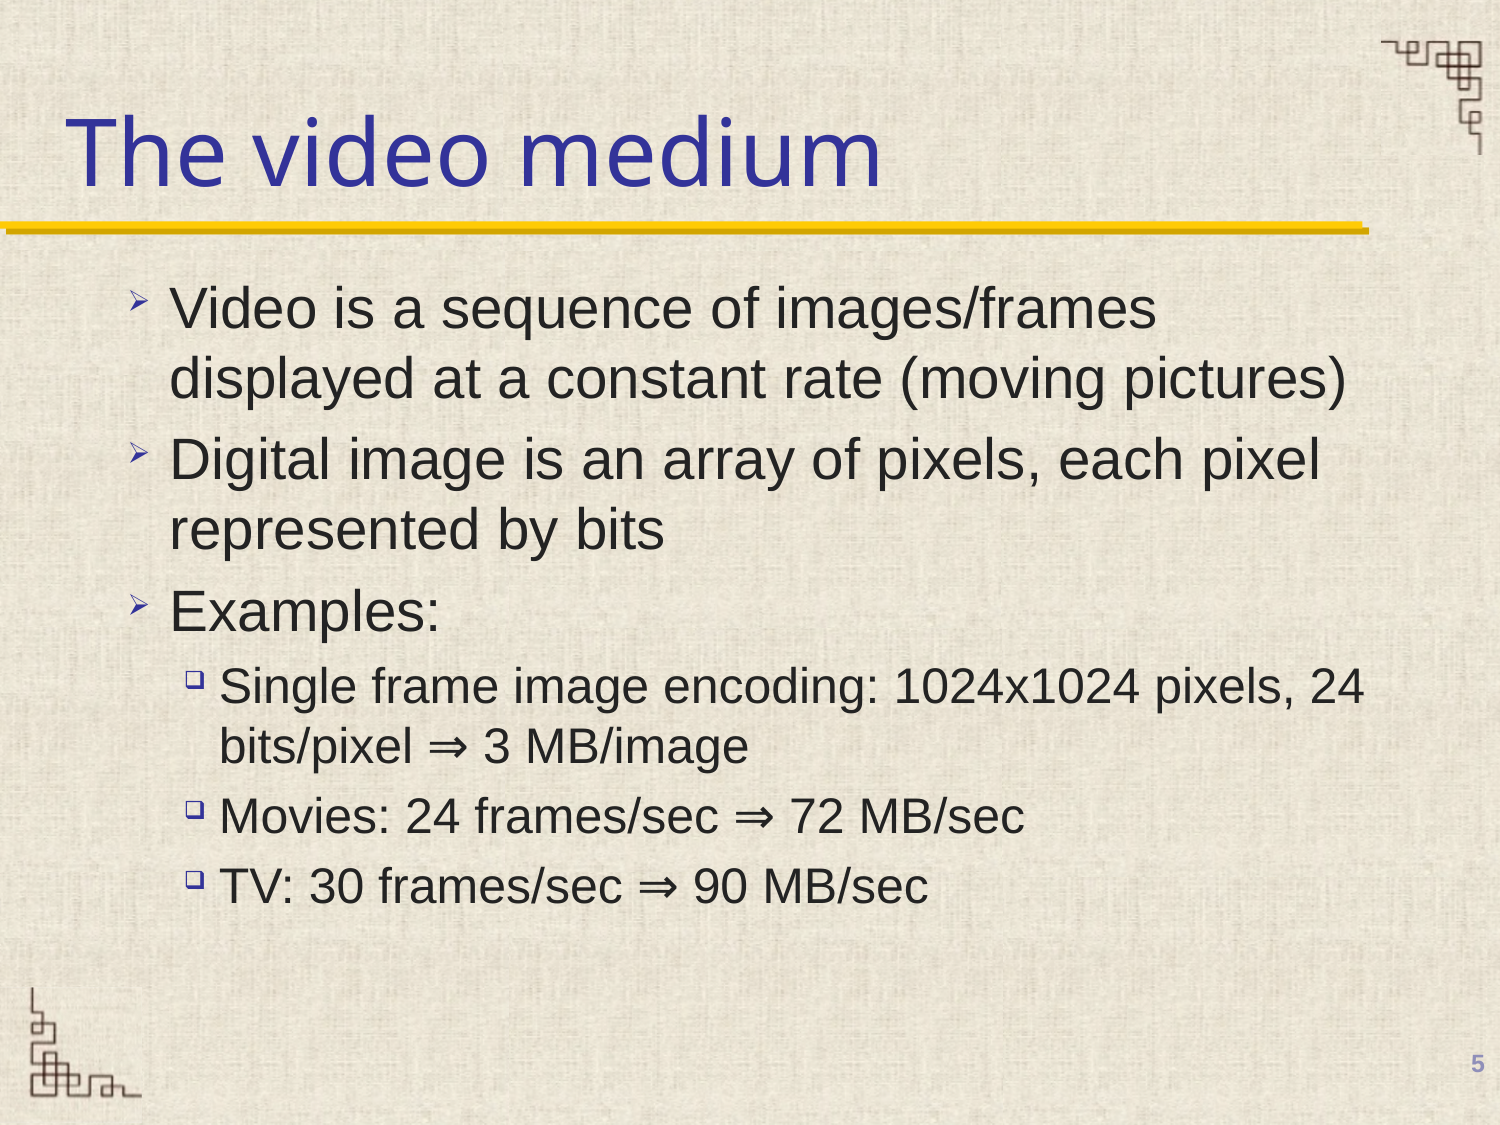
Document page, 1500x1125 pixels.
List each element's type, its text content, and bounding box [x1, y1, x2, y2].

picture [0, 0, 1500, 1125]
slide_number 5 [1400, 1025, 1500, 1100]
list Video is a sequence of images/frames displayed at a constant rate (moving pictures) Digital image is an array of pixels, each pixel represented by bits Examples: Single frame image encoding: 1024x1024 pixels, 24 bits/pixel ⇒ 3 MB/image Movies: 24 frames/sec ⇒ 72 MB/sec TV: 30 frames/sec ⇒ 90 MB/sec [112, 262, 1413, 988]
picture [0, 988, 141, 1122]
title The video medium [49, 24, 1451, 213]
